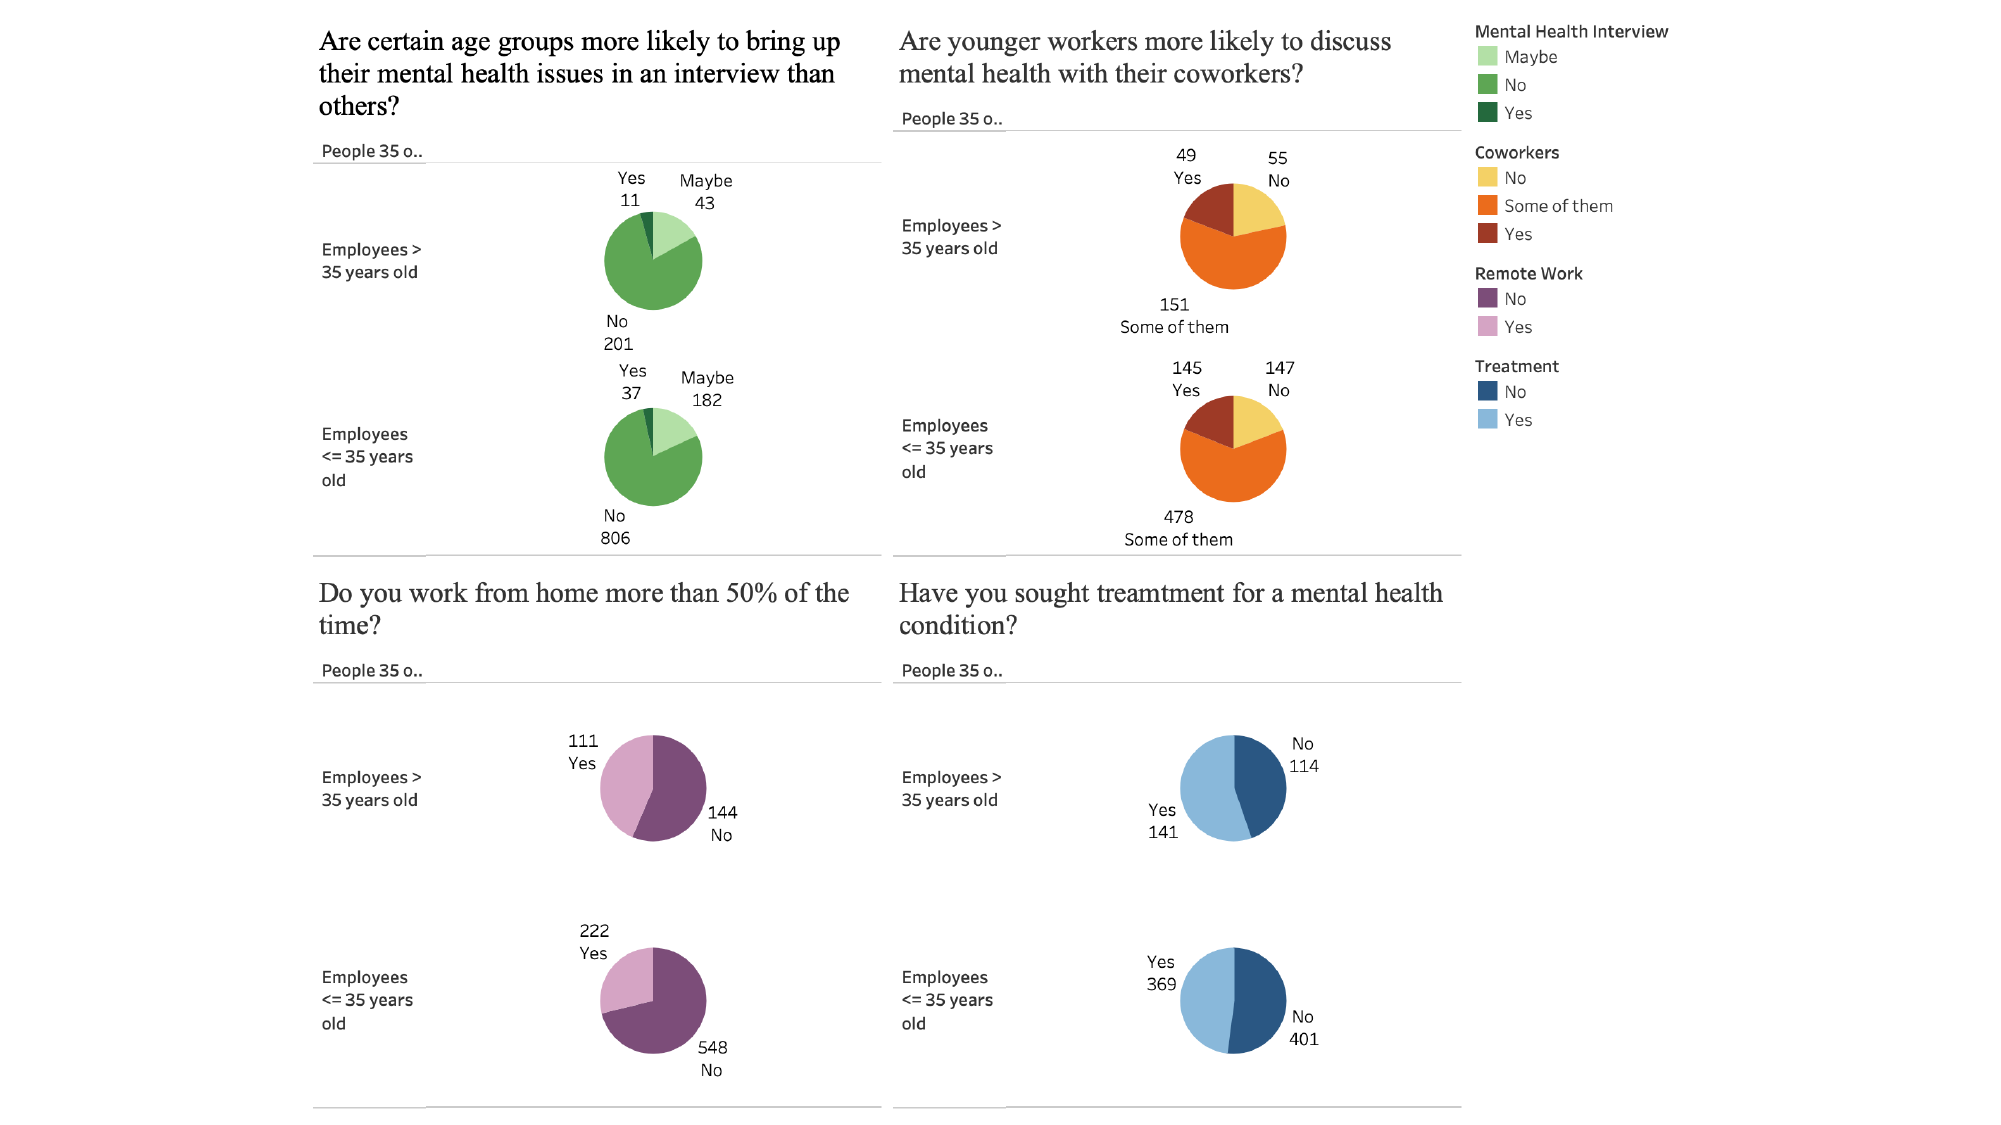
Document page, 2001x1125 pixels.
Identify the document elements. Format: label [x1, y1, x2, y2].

picture [296, 0, 1704, 1125]
